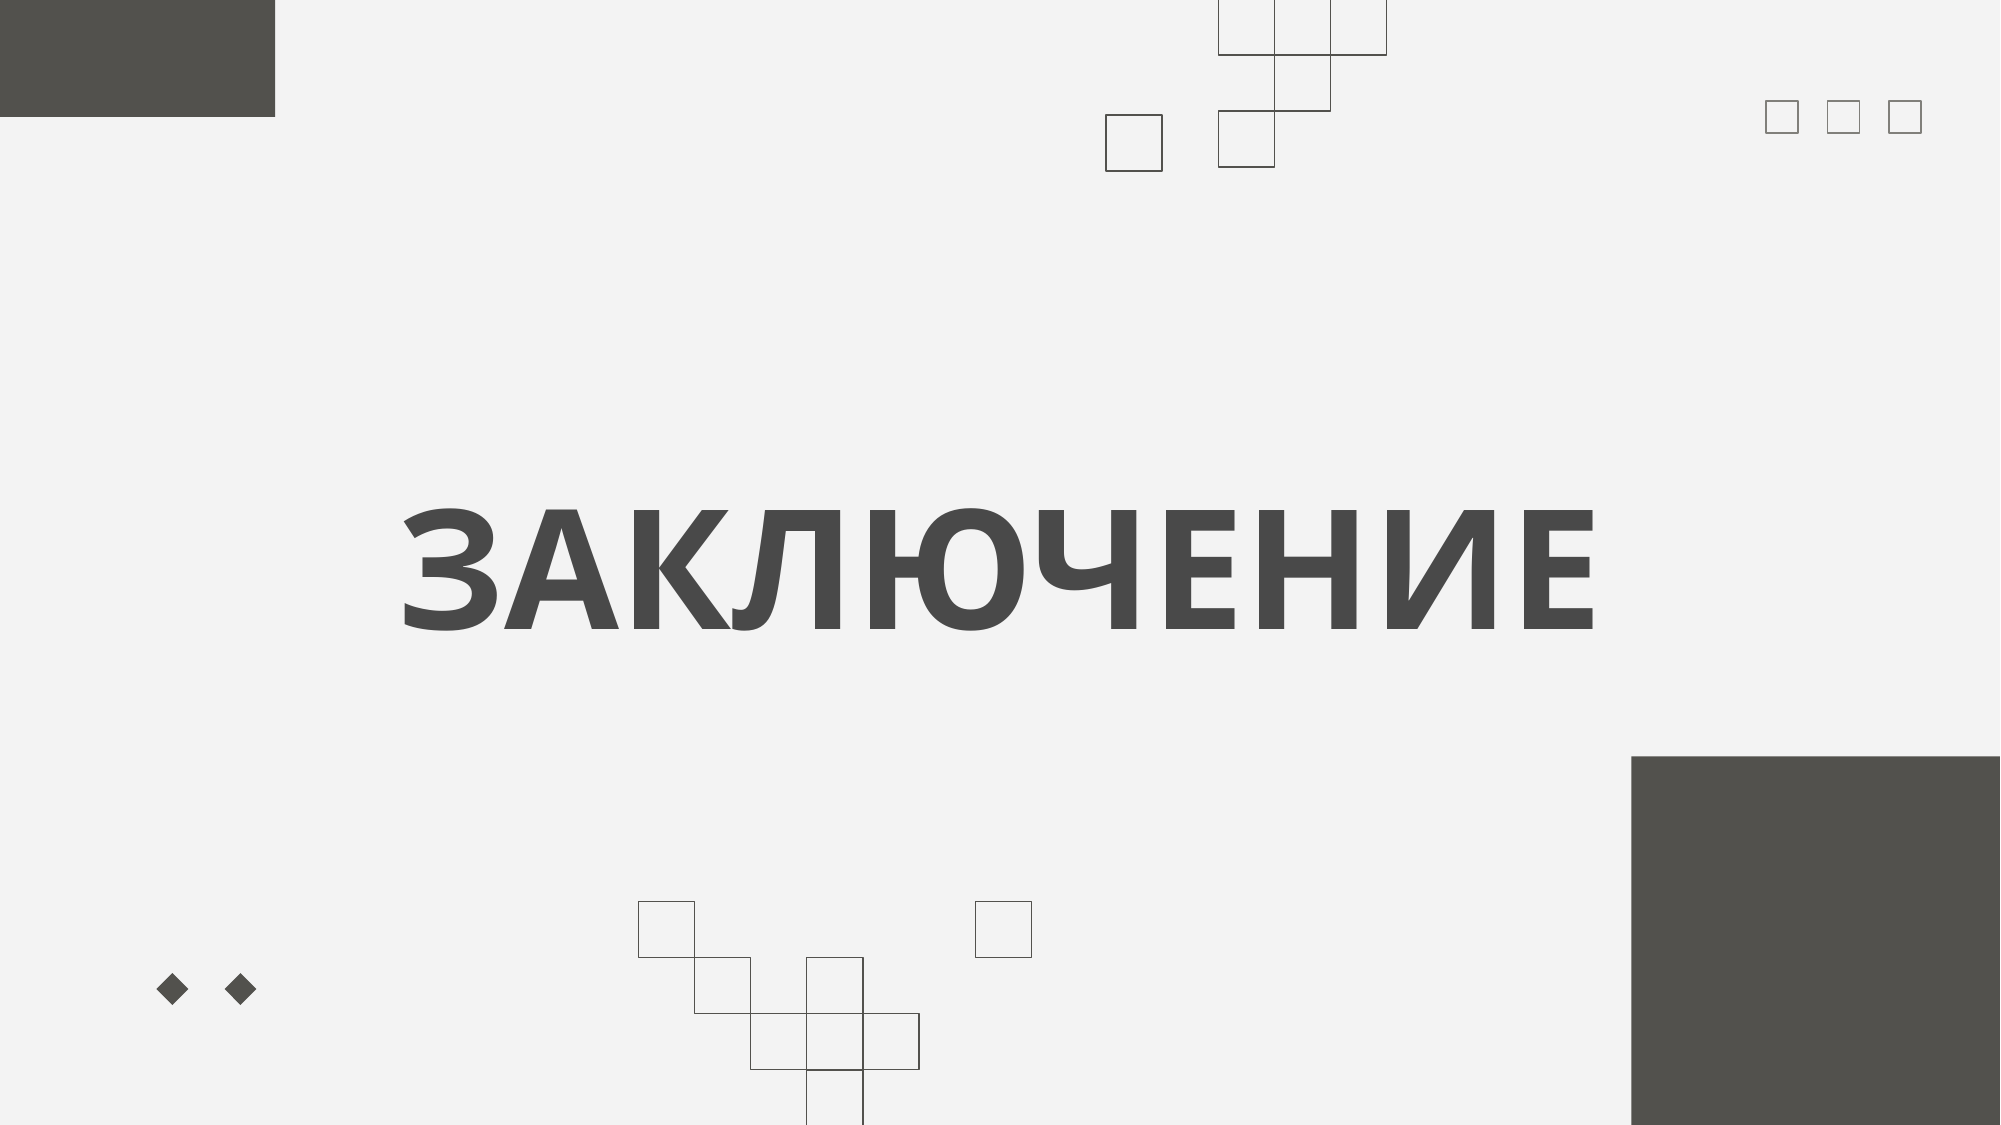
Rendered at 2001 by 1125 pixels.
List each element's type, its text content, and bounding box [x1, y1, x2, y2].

title ЗАКЛЮЧЕНИЕ [303, 285, 1697, 840]
